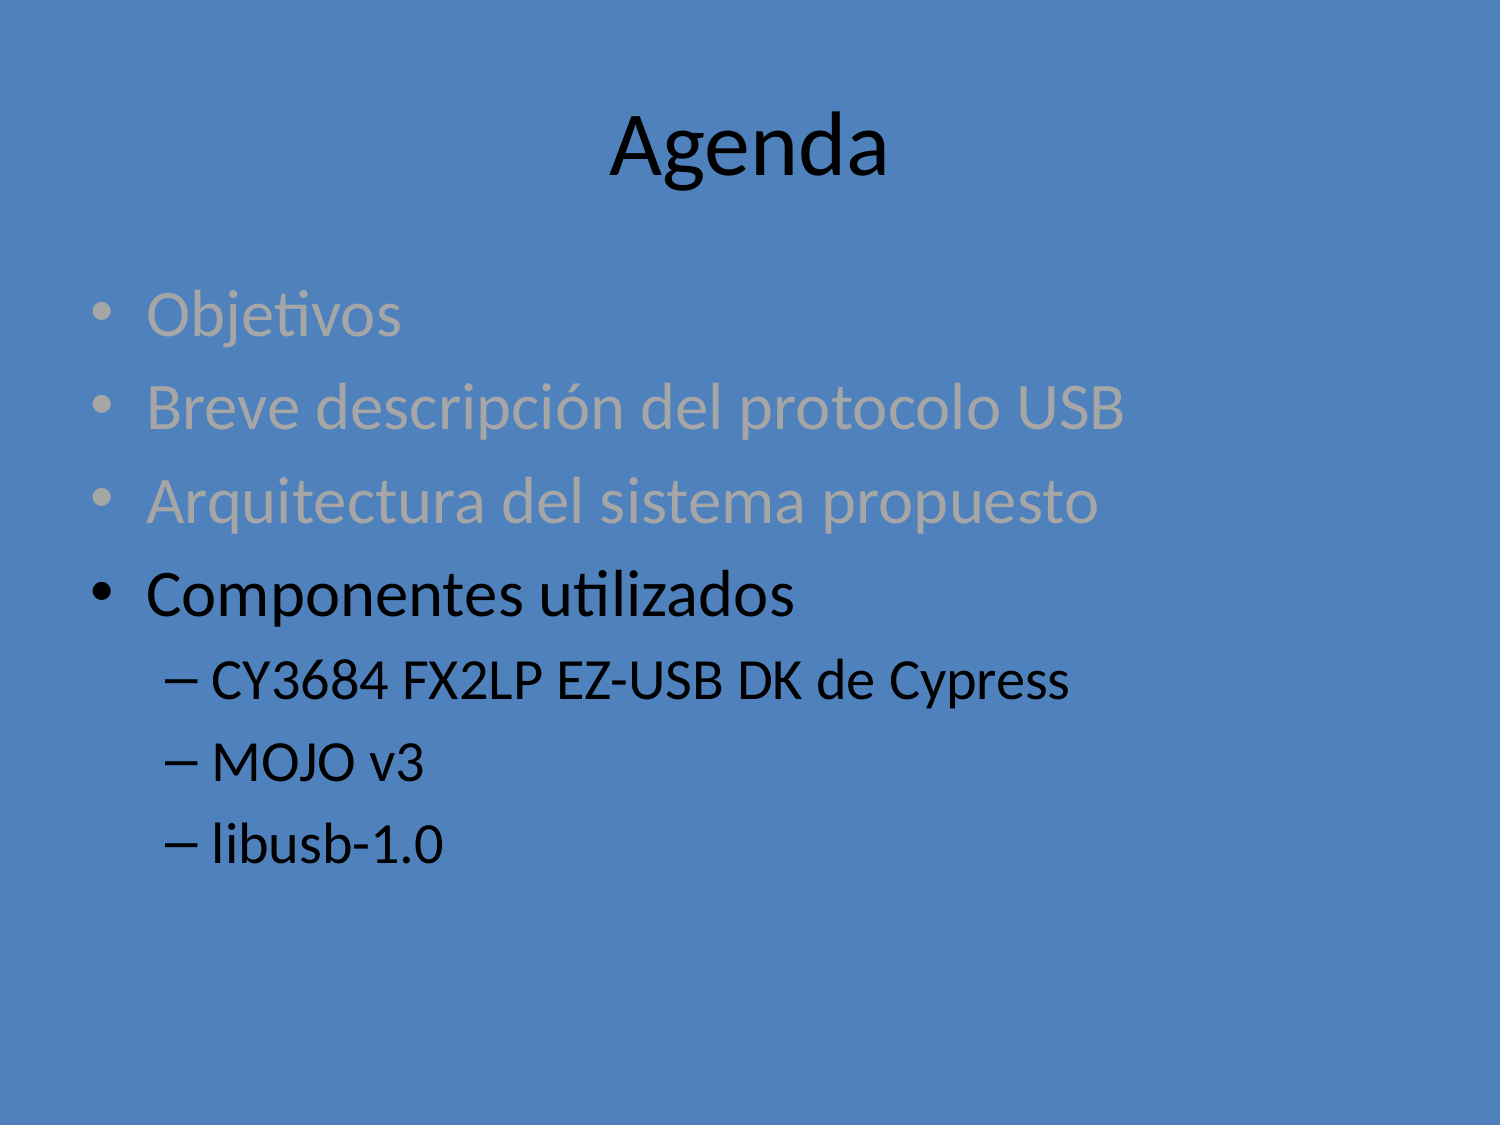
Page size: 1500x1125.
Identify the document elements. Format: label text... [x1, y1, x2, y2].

list Objetivos Breve descripción del protocolo USB Arquitectura del sistema propuesto Componentes utilizados CY3684 FX2LP EZ-USB DK de Cypress MOJO v3 libusb-1.0 [75, 262, 1425, 1005]
title Agenda [75, 45, 1425, 233]
